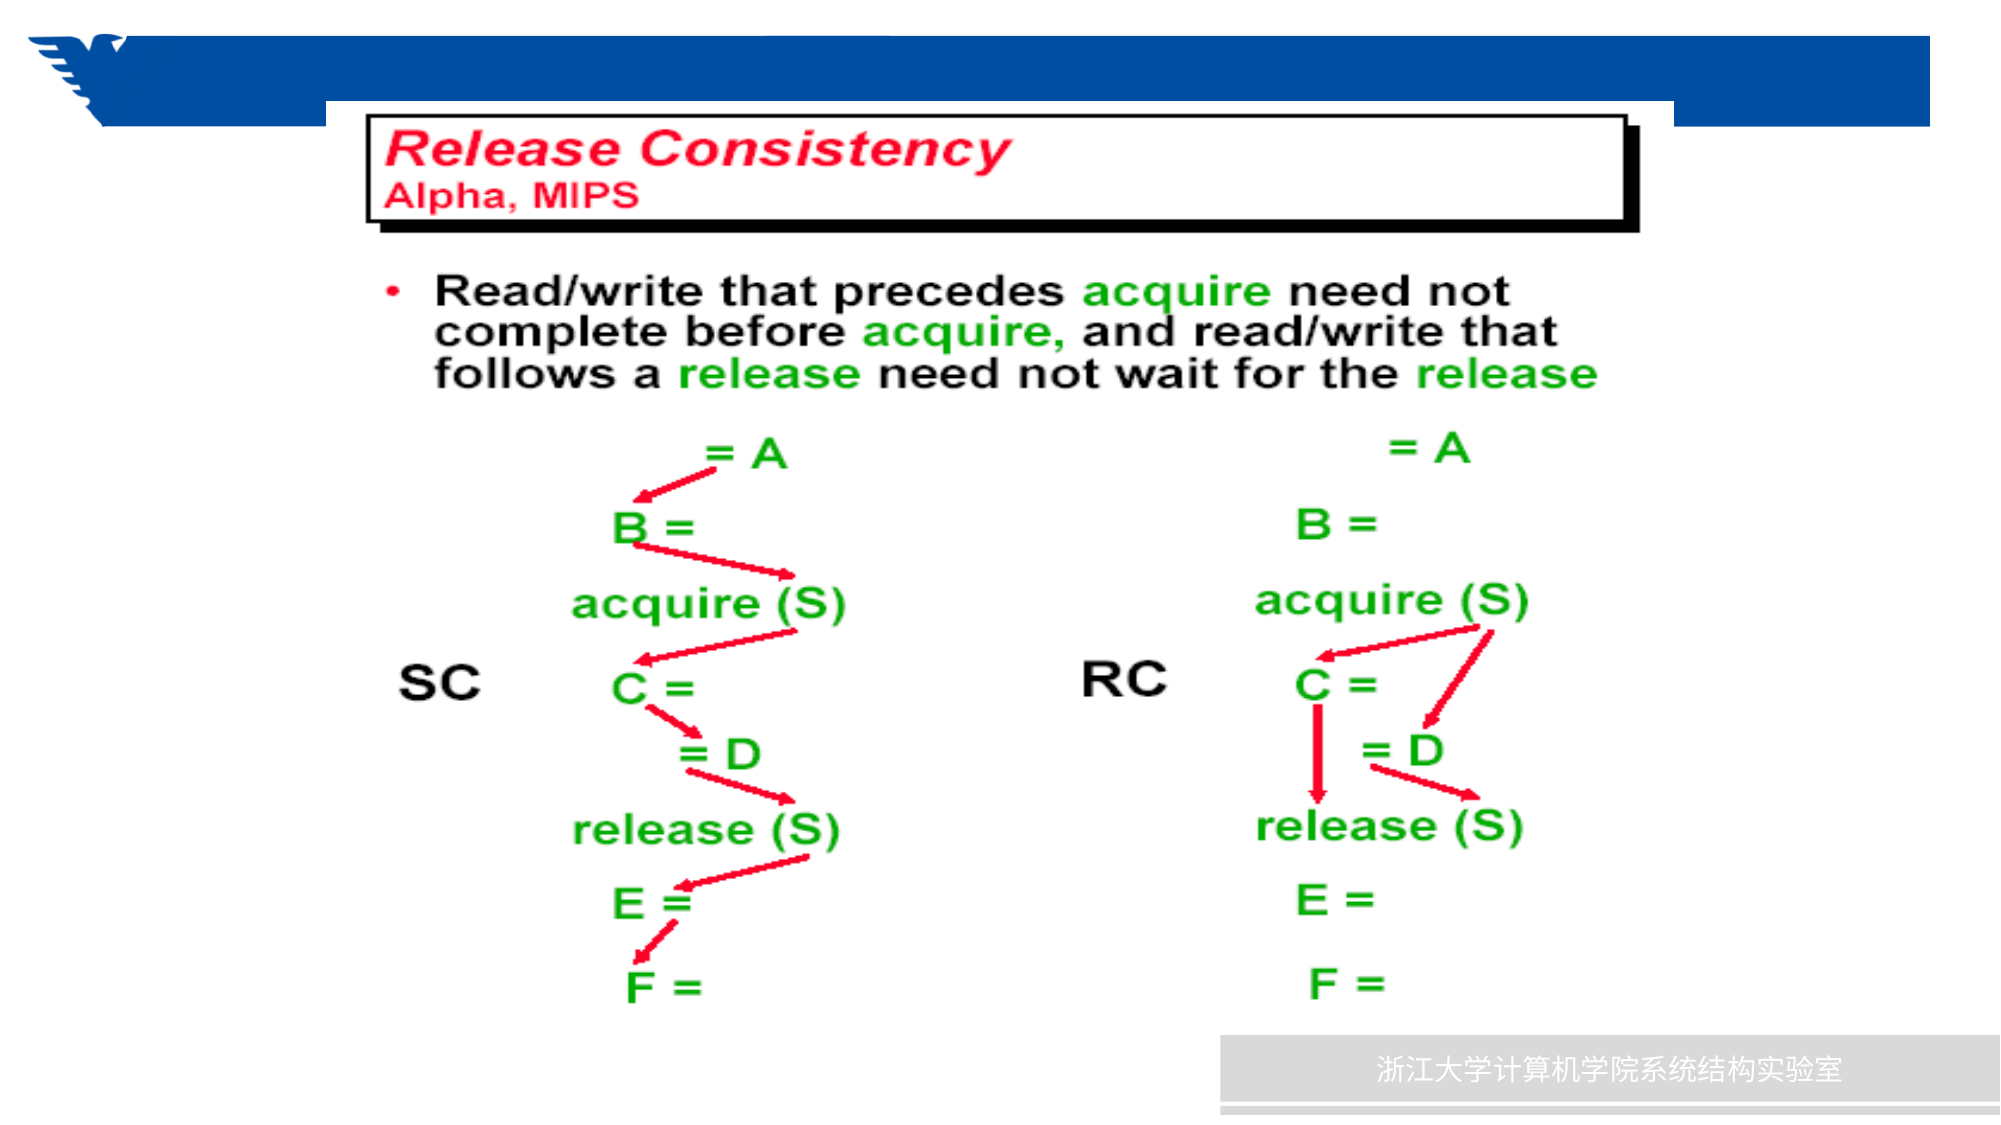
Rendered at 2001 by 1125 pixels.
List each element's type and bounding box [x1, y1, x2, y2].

list [326, 101, 1674, 1018]
picture [7, 19, 197, 127]
